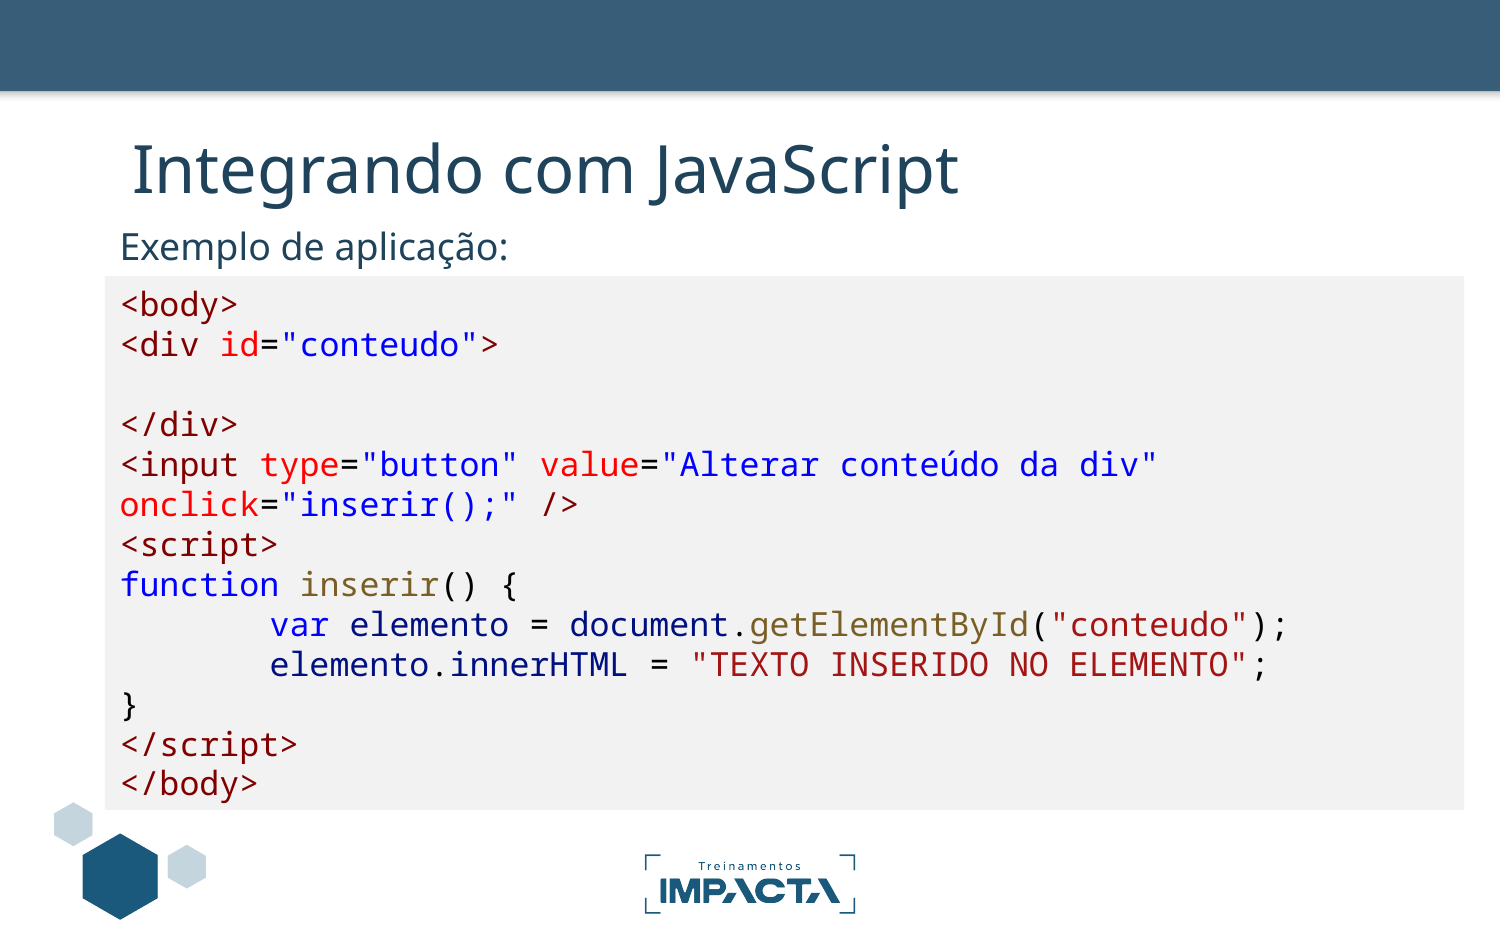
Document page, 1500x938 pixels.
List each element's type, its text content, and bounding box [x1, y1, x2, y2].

picture [633, 847, 867, 921]
text_box <body> <div id="conteudo"> </div> <input type="button" value="Alterar conteúdo da div" onclick="inserir();" /> <script> function inserir() { var elemento = document.getElementById("conteudo"); elemento.innerHTML = "TEXTO INSERIDO NO ELEMENTO"; } </script> </body> [104, 276, 1465, 810]
text_box [0, 0, 1500, 92]
picture [54, 802, 206, 921]
text_box Exemplo de aplicação: [104, 215, 1407, 276]
text_box Integrando com JavaScript [117, 119, 976, 215]
